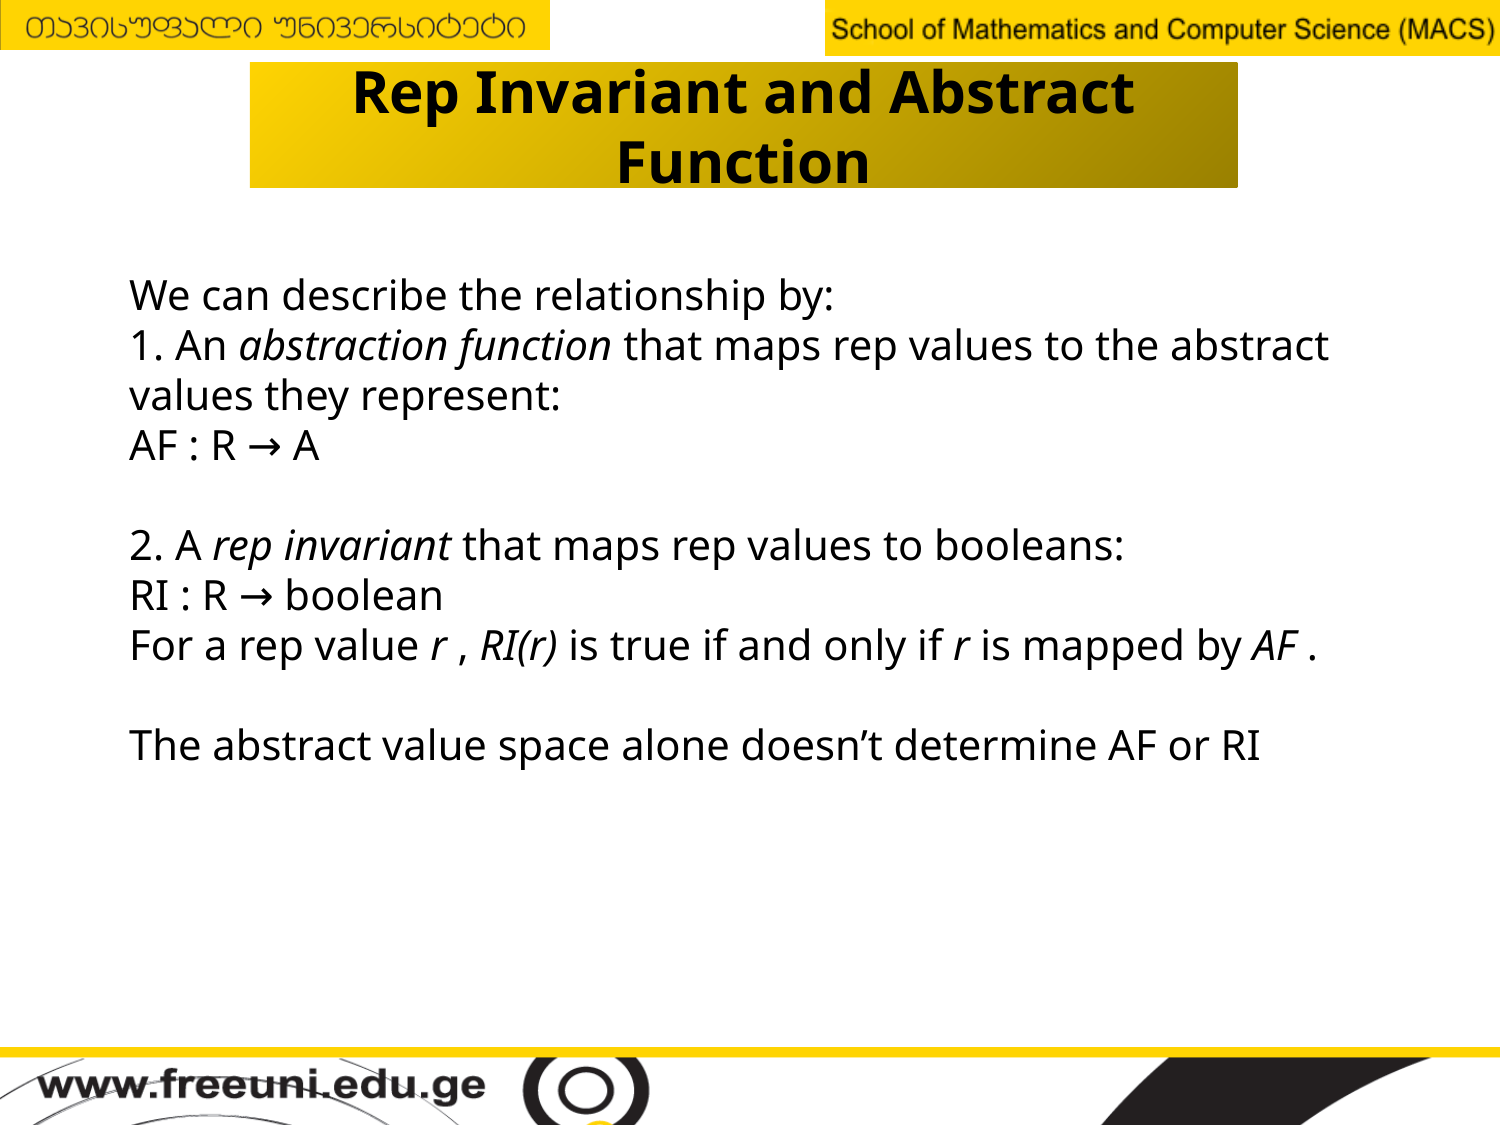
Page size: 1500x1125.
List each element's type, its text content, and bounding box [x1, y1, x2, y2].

picture [0, 0, 551, 50]
picture [0, 1047, 1500, 1125]
text_box We can describe the relationship by: 1. An abstraction function that maps rep values to the abstract values they represent: AF : R → A 2. A rep invariant that maps rep values to booleans: RI : R → boolean For a rep value r , RI(r) is true if and only if r is mapped by AF . The abstract value space alone doesn’t determine AF or RI [114, 261, 1471, 927]
picture [824, 0, 1500, 56]
text_box Rep Invariant and Abstract Function [249, 62, 1238, 188]
